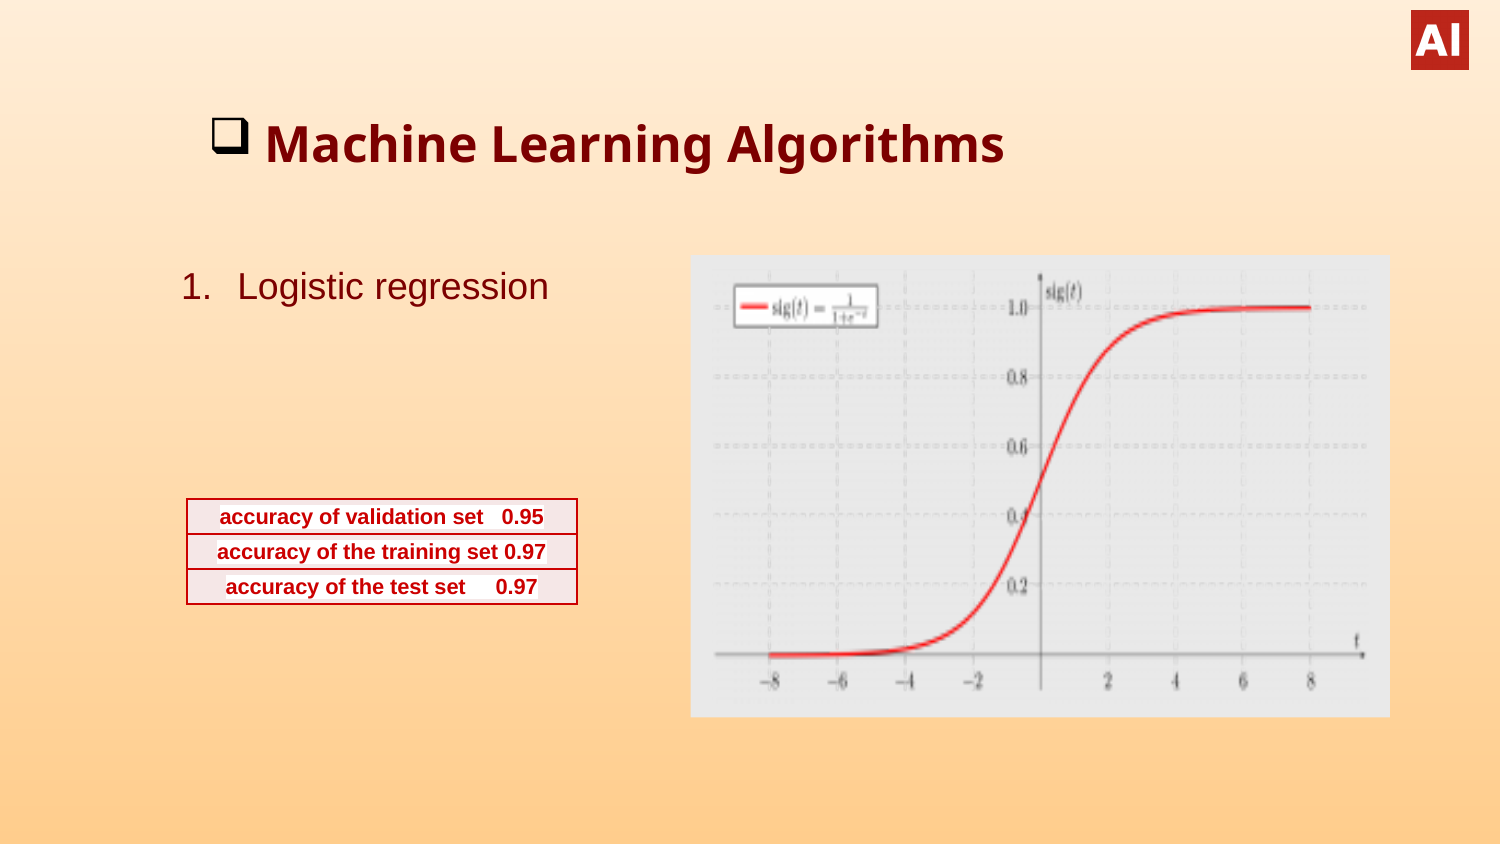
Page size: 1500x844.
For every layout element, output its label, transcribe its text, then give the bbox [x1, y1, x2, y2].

table_cell accuracy of the training set 0.97 [188, 535, 576, 568]
text_box Machine Learning Algorithms [119, 97, 1074, 173]
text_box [690, 254, 1391, 718]
table_cell accuracy of the test set 0.97 [188, 570, 576, 603]
text_box Logistic regression [166, 255, 581, 315]
picture [1411, 10, 1469, 70]
table_header accuracy of validation set 0.95 [188, 500, 576, 533]
